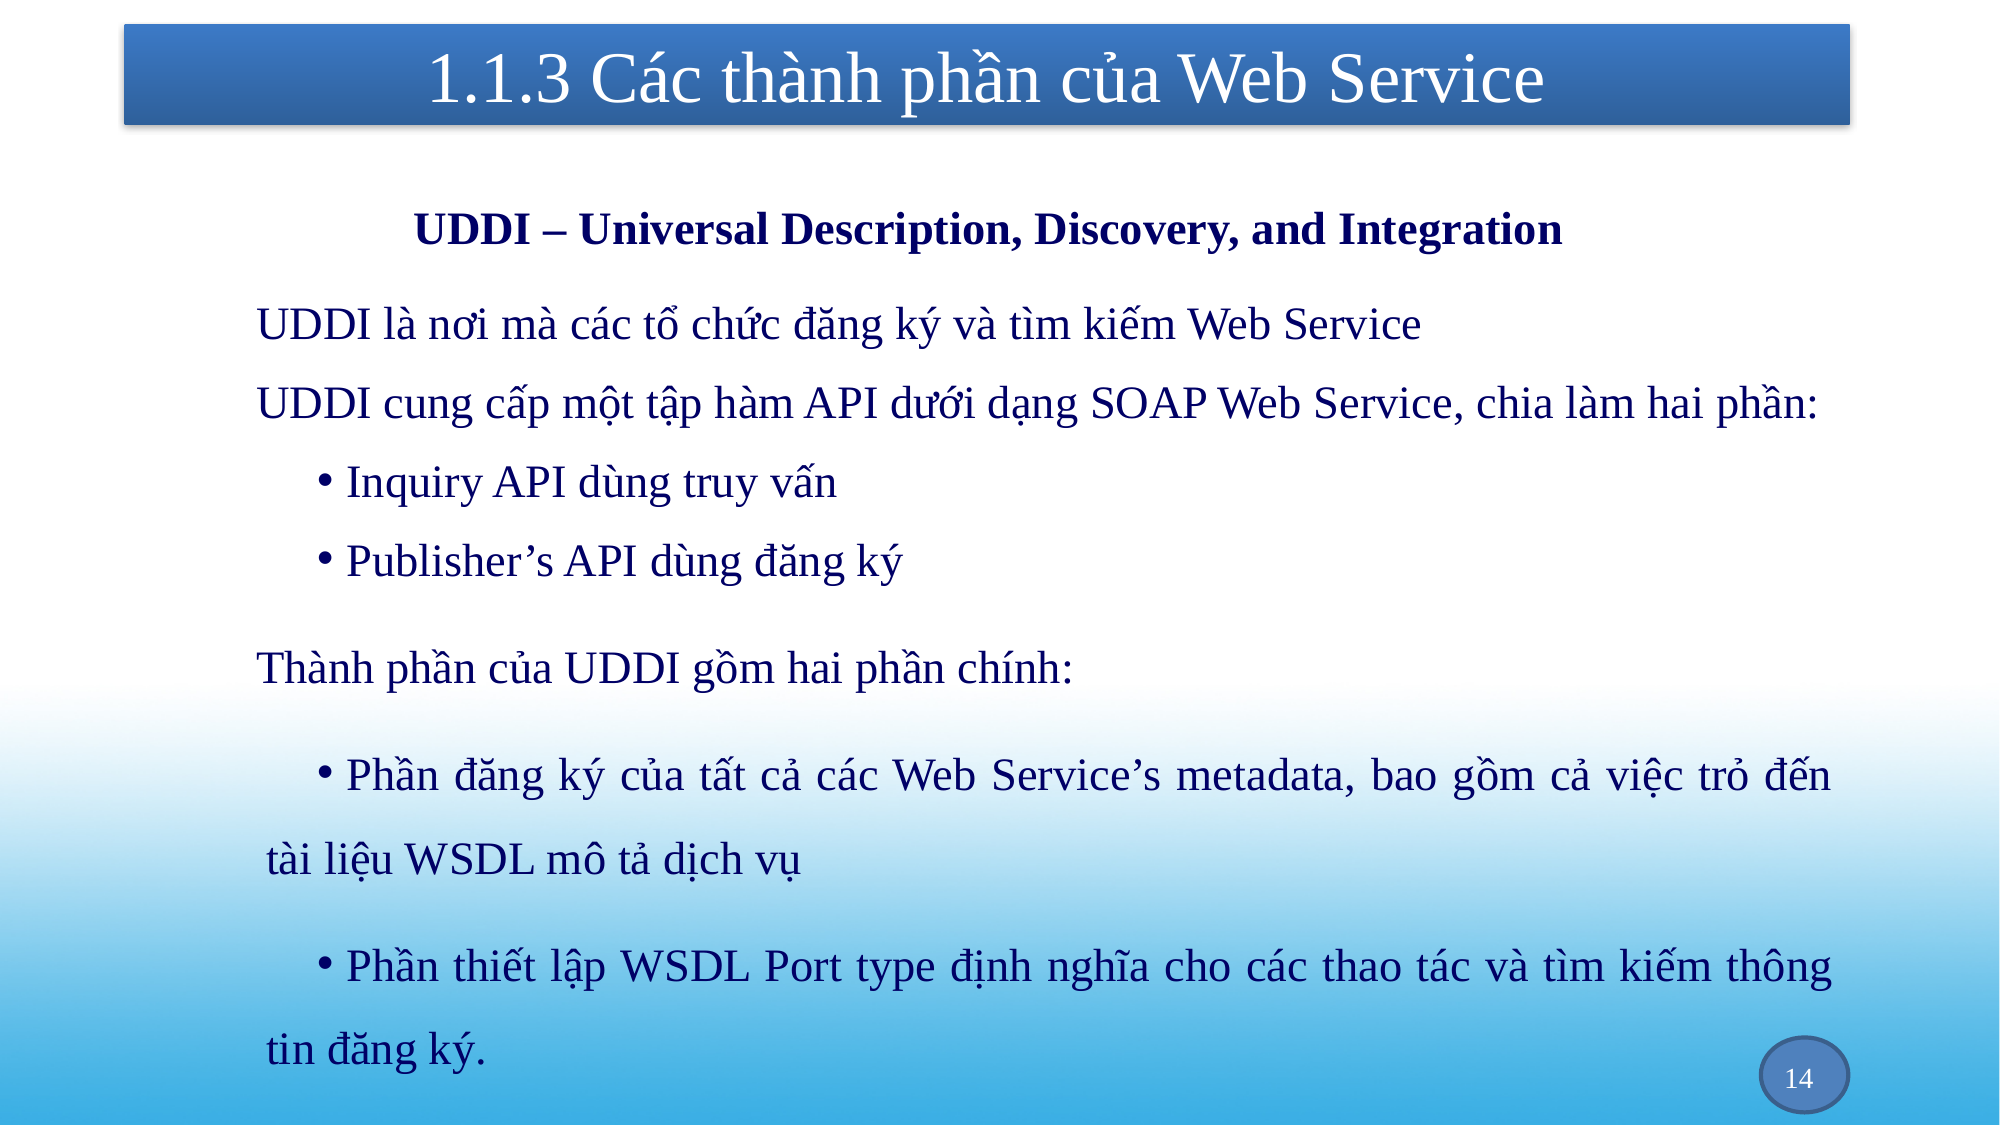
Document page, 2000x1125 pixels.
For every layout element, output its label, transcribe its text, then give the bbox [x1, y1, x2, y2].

list UDDI – Universal Description, Discovery, and Integration UDDI là nơi mà các tổ chức đăng ký và tìm kiếm Web Service UDDI cung cấp một tập hàm API dưới dạng SOAP Web Service, chia làm hai phần: Inquiry API dùng truy vấn Publisher’s API dùng đăng ký Thành phần của UDDI gồm hai phần chính: Phần đăng ký của tất cả các Web Service’s metadata, bao gồm cả việc trỏ đến tài liệu WSDL mô tả dịch vụ Phần thiết lập WSDL Port type định nghĩa cho các thao tác và tìm kiếm thông tin đăng ký. [127, 162, 1850, 1125]
picture [0, 0, 2000, 1125]
title 1.1.3 Các thành phần của Web Service [124, 22, 1850, 125]
